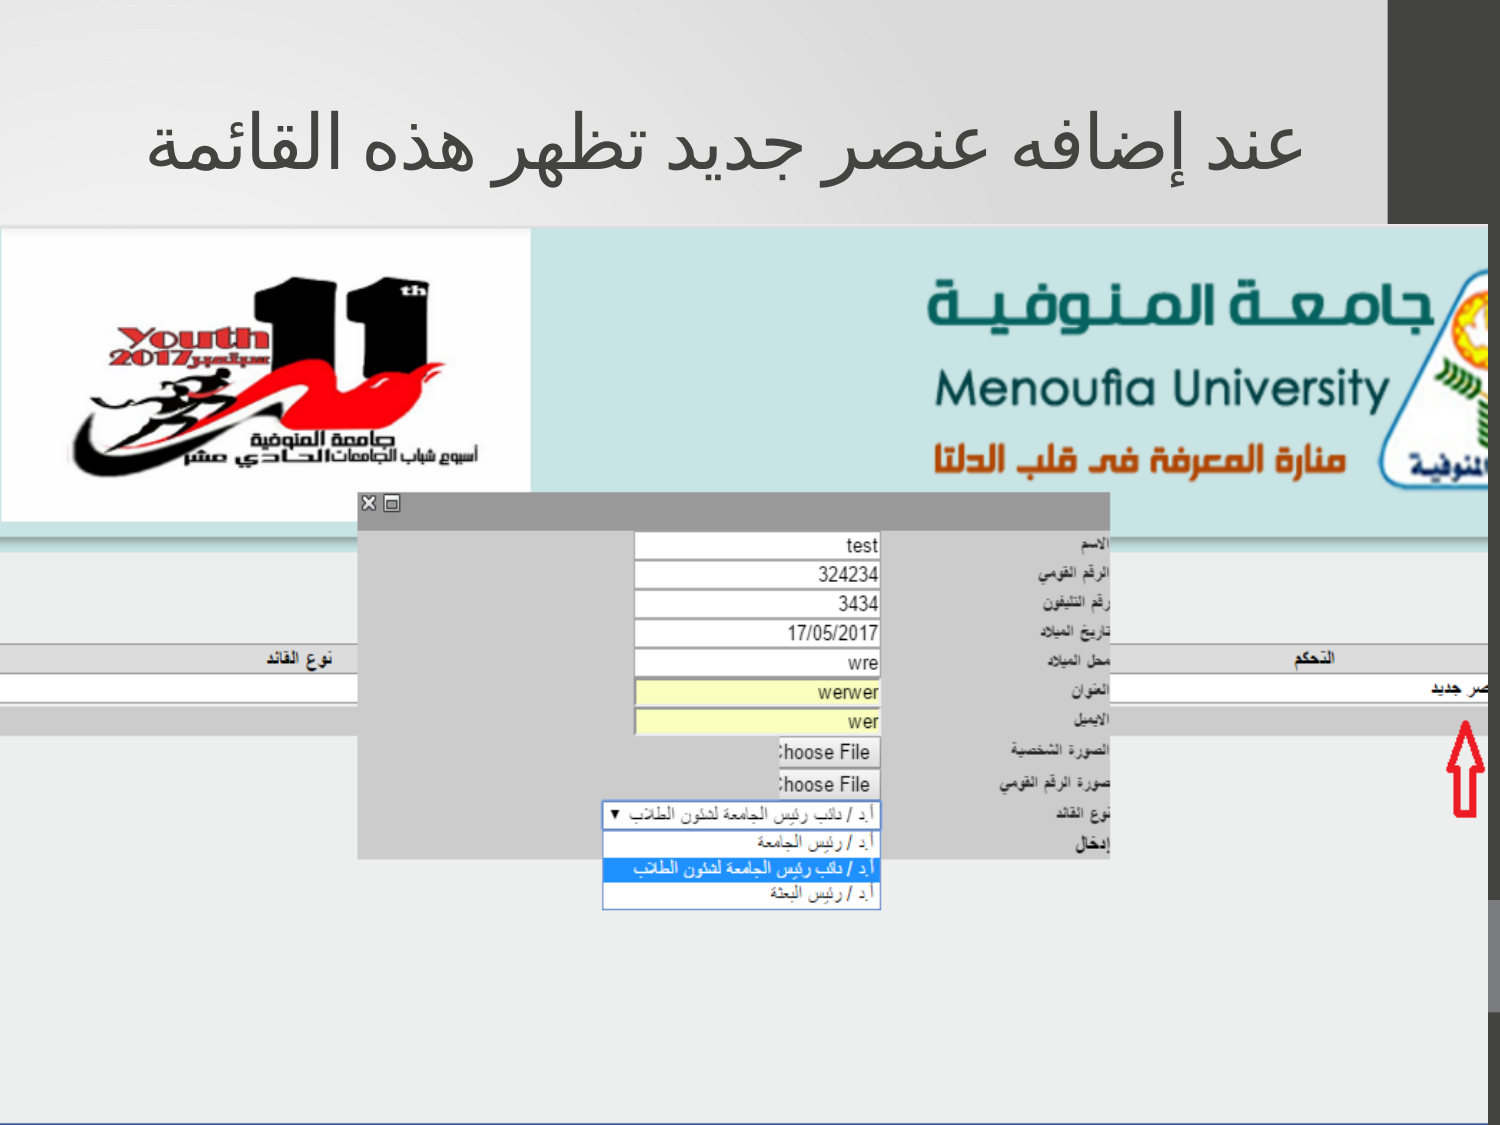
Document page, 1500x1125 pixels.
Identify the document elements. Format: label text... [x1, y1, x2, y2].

picture [0, 224, 1488, 1125]
title عند إضافه عنصر جديد تظهر هذه القائمة [75, 45, 1325, 222]
